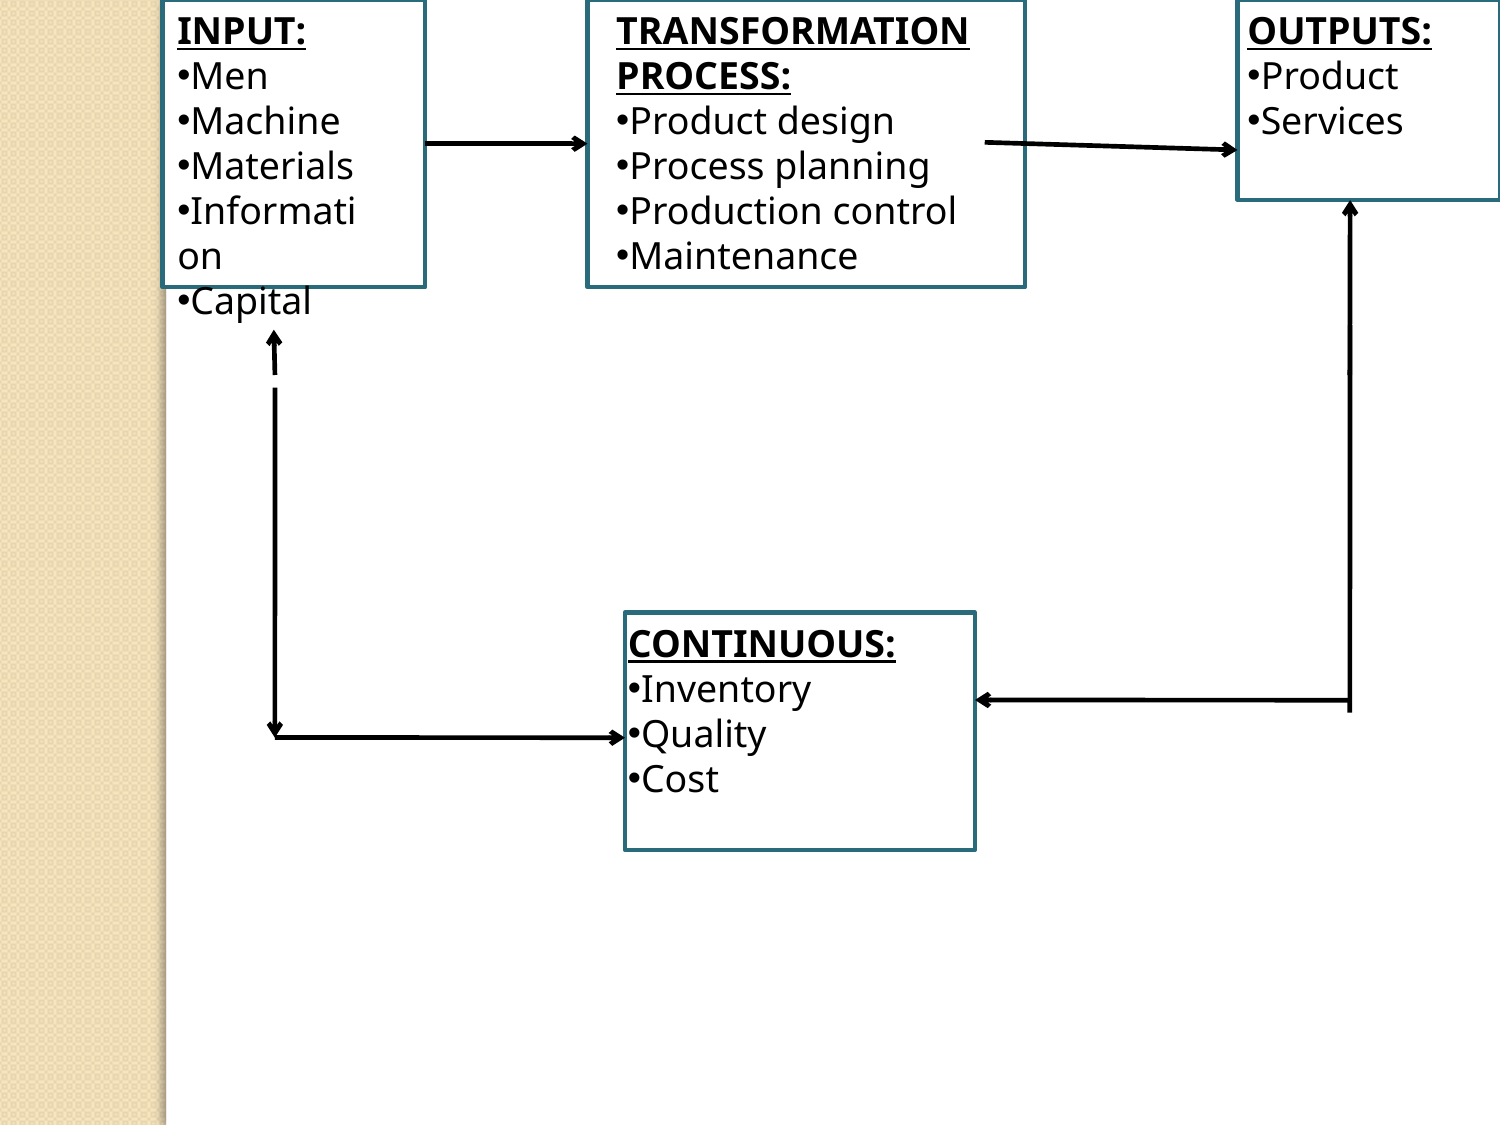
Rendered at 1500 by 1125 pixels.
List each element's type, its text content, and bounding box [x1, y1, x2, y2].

text_box [623, 610, 977, 852]
text_box CONTINUOUS: Inventory Quality Cost [613, 612, 911, 808]
text_box [1235, 0, 1500, 202]
text_box INPUT: Men Machine Materials Information Capital [162, 0, 386, 330]
text_box TRANSFORMATION PROCESS: Product design Process planning Production control Maintenance [601, 0, 985, 285]
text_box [1024, 143, 1238, 151]
text_box [386, 0, 427, 289]
text_box [585, 0, 1027, 289]
text_box OUTPUTS: Product Services [1232, 0, 1448, 150]
